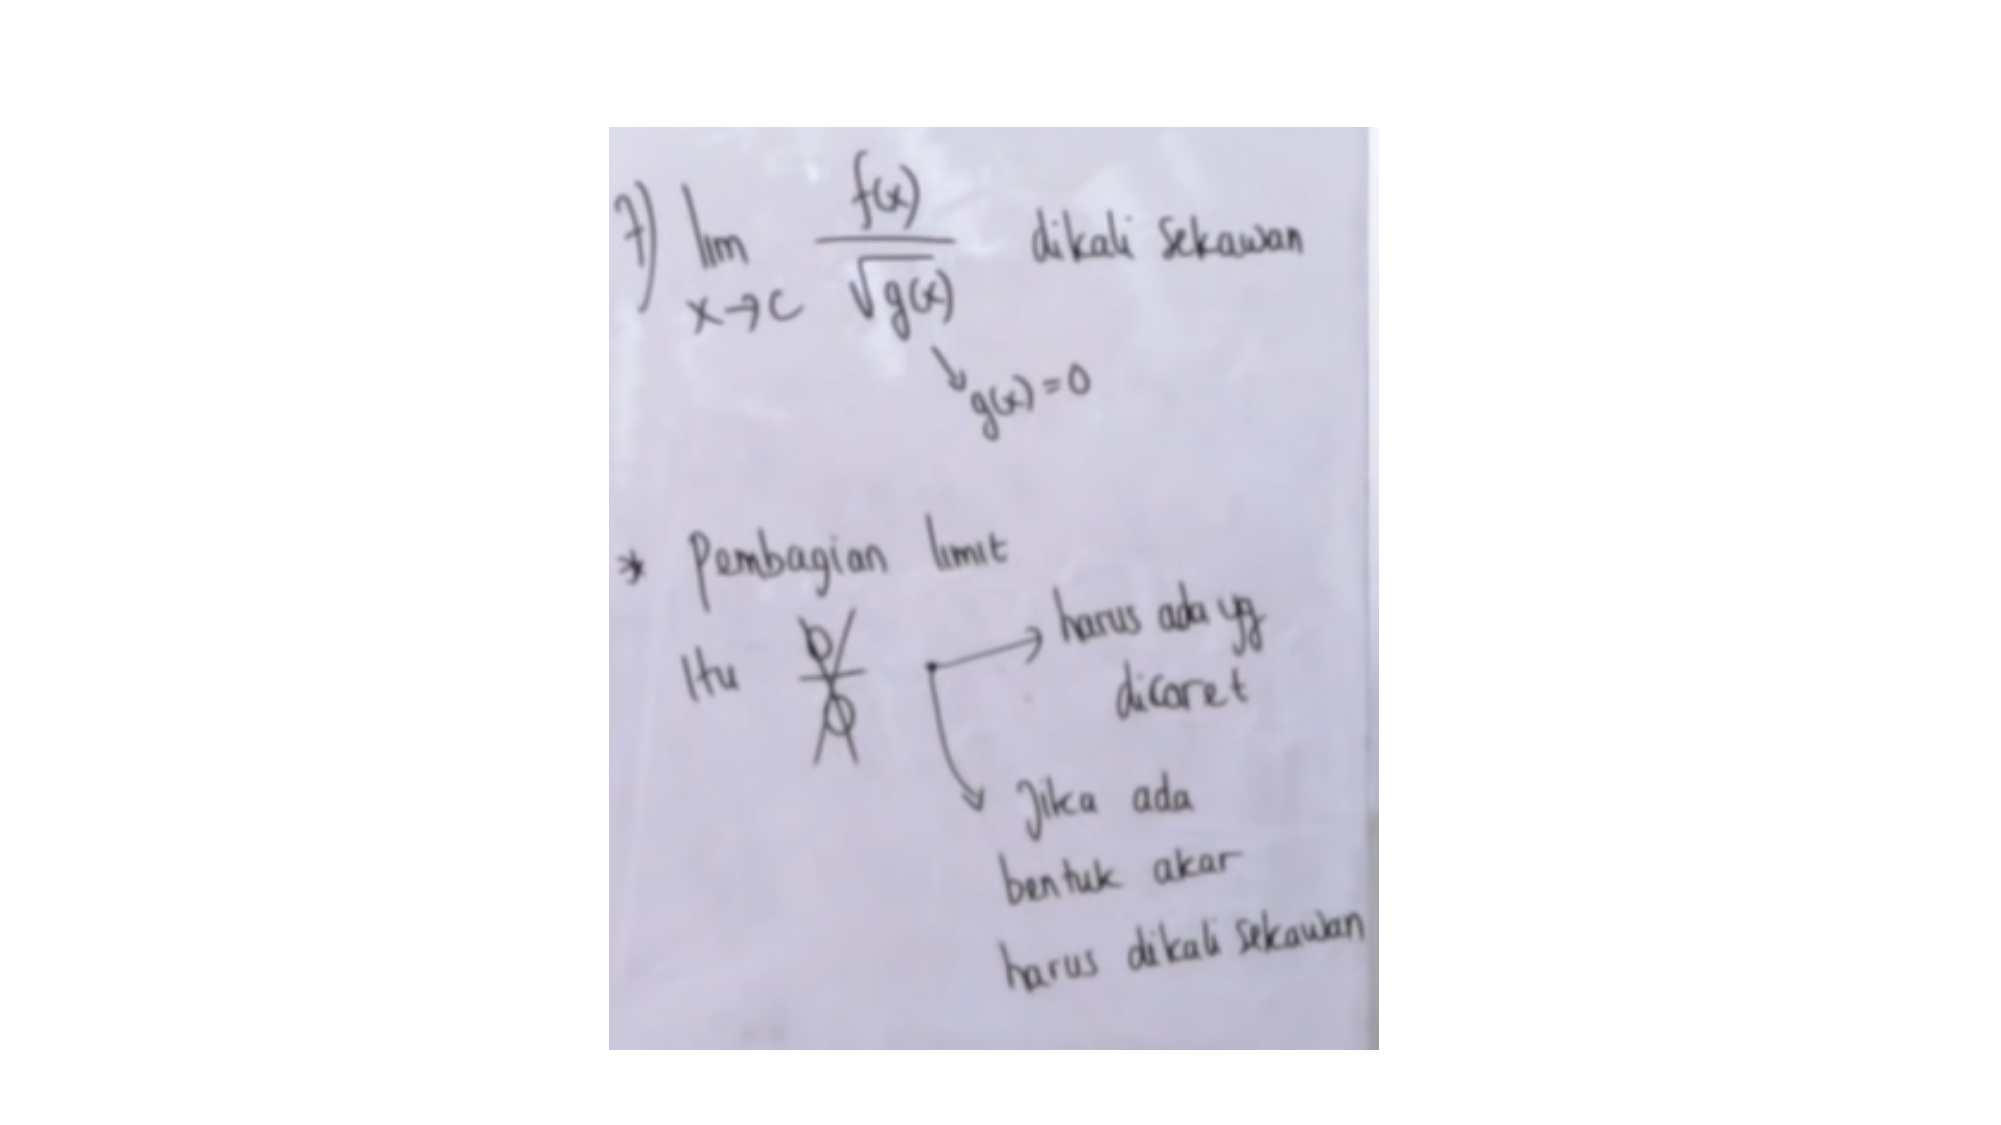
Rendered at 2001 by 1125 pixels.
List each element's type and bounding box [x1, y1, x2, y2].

list [609, 127, 1379, 1050]
